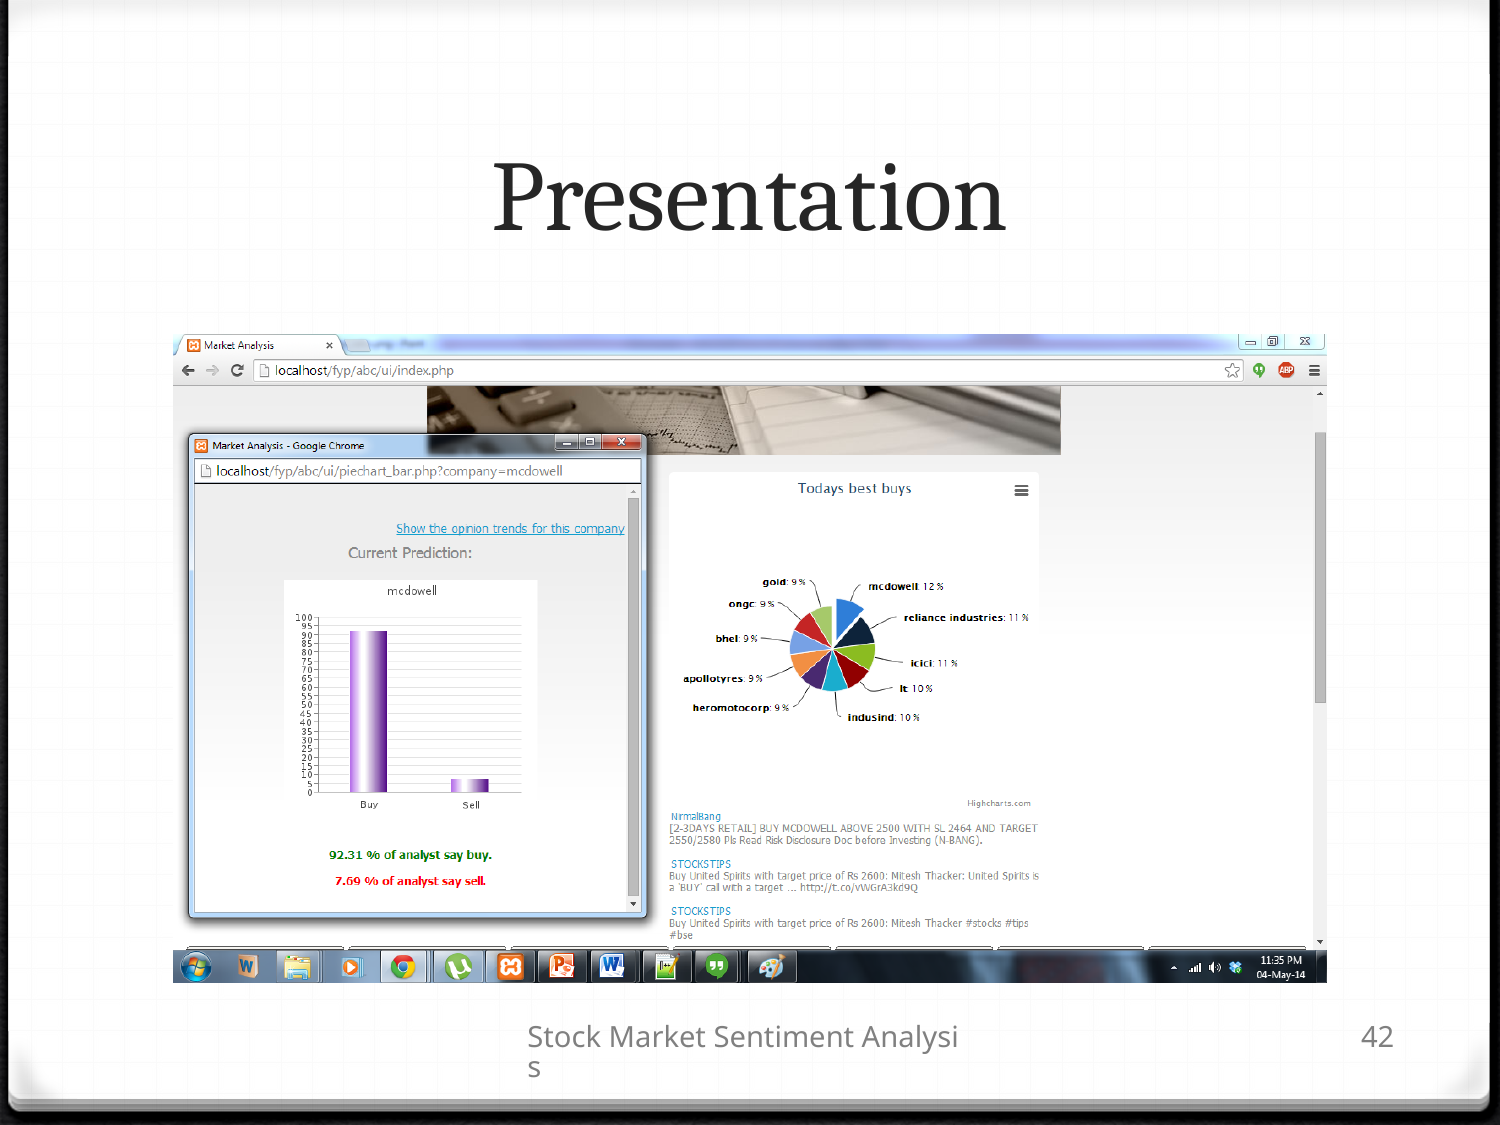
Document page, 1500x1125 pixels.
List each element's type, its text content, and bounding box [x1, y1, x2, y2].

slide_number 42 [1059, 1008, 1410, 1069]
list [173, 334, 1327, 983]
footer Stock Market Sentiment Analysis [512, 1008, 988, 1069]
title Presentation [90, 71, 1410, 309]
picture [0, 0, 1500, 1125]
